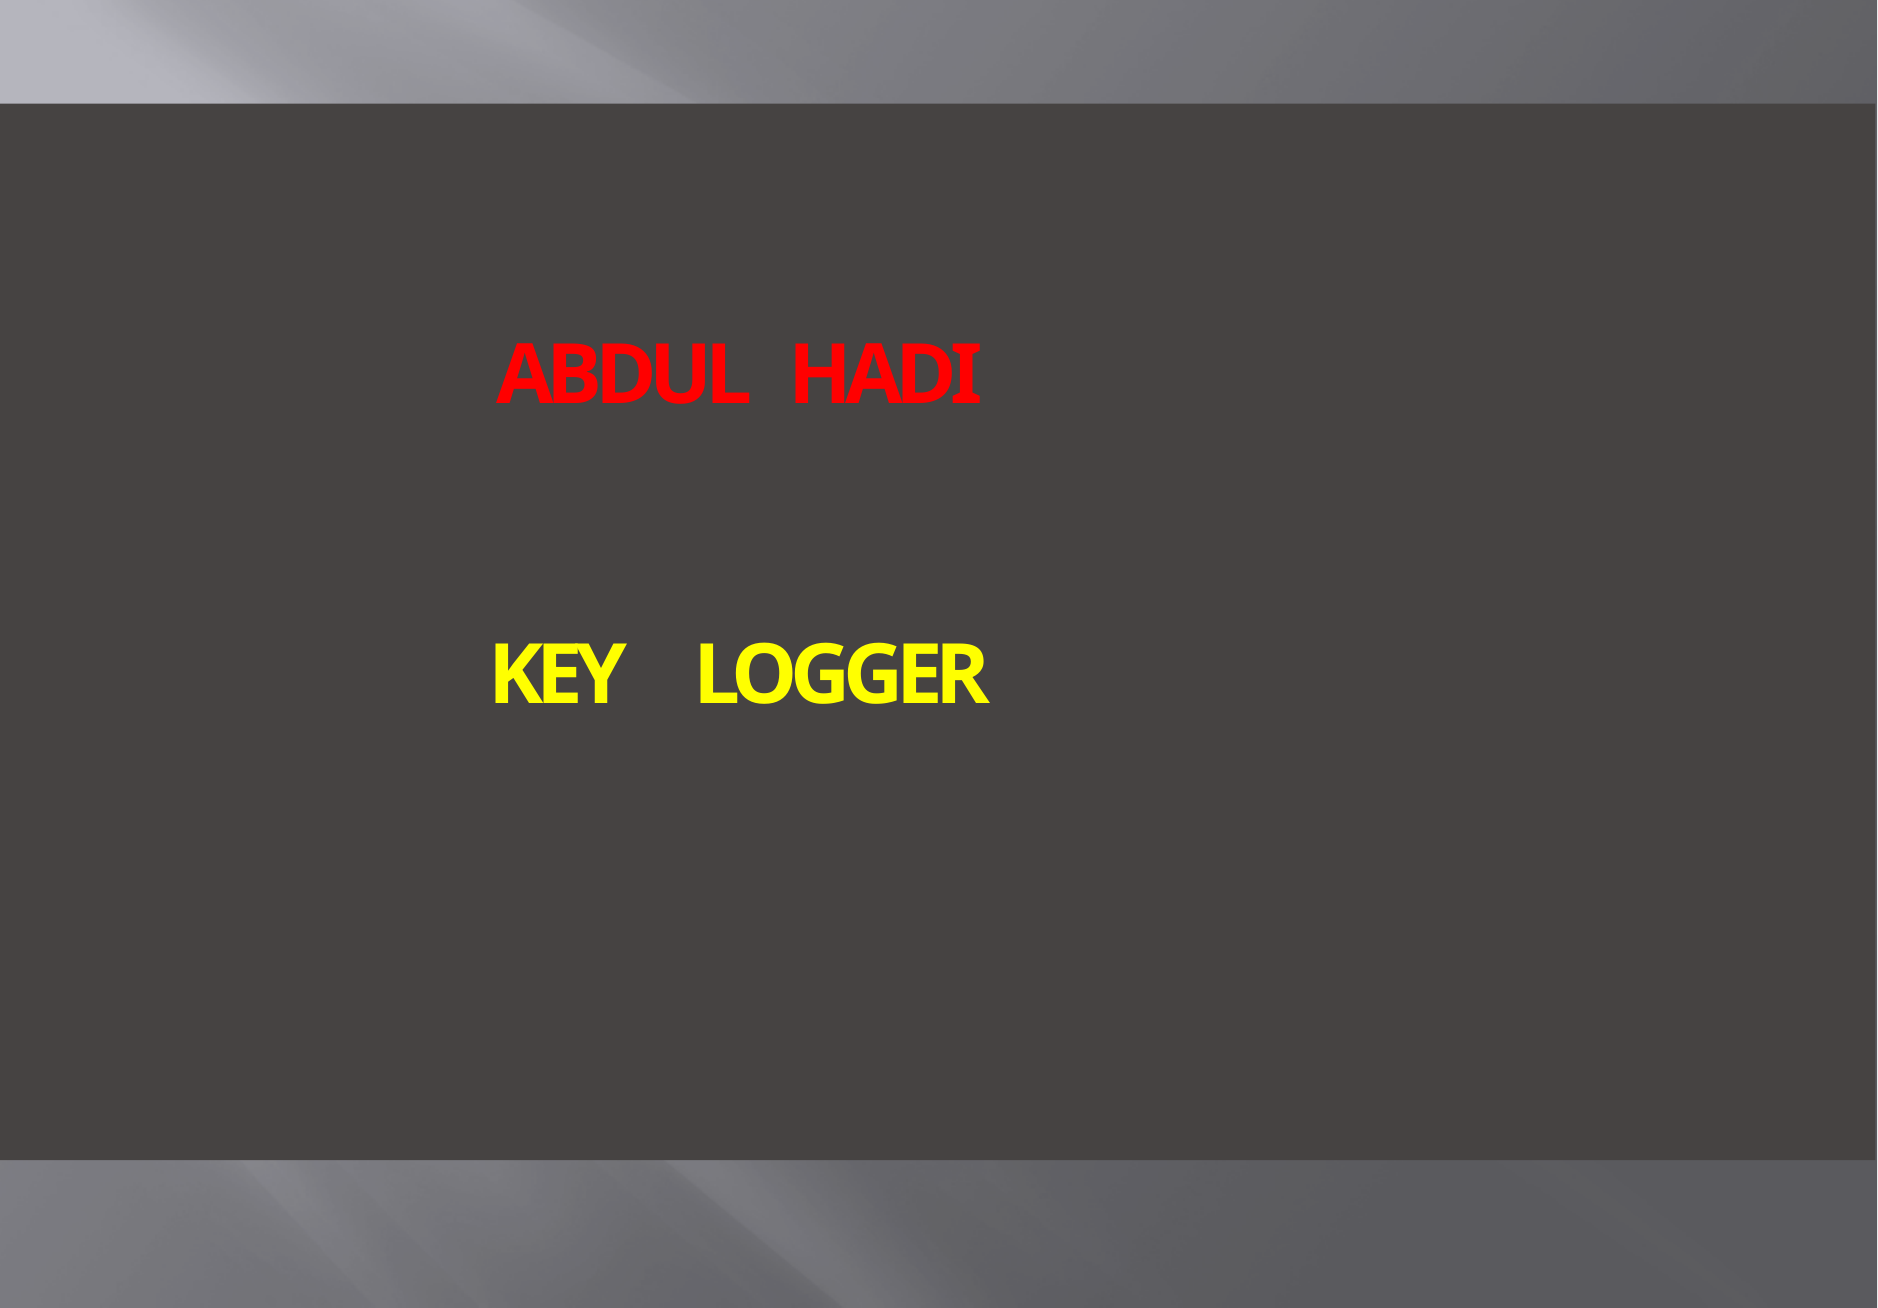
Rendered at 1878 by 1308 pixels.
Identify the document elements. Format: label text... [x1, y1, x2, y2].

title ABDUL HADI KEY LOGGER [76, 318, 1402, 721]
text_box [0, 103, 1876, 1161]
